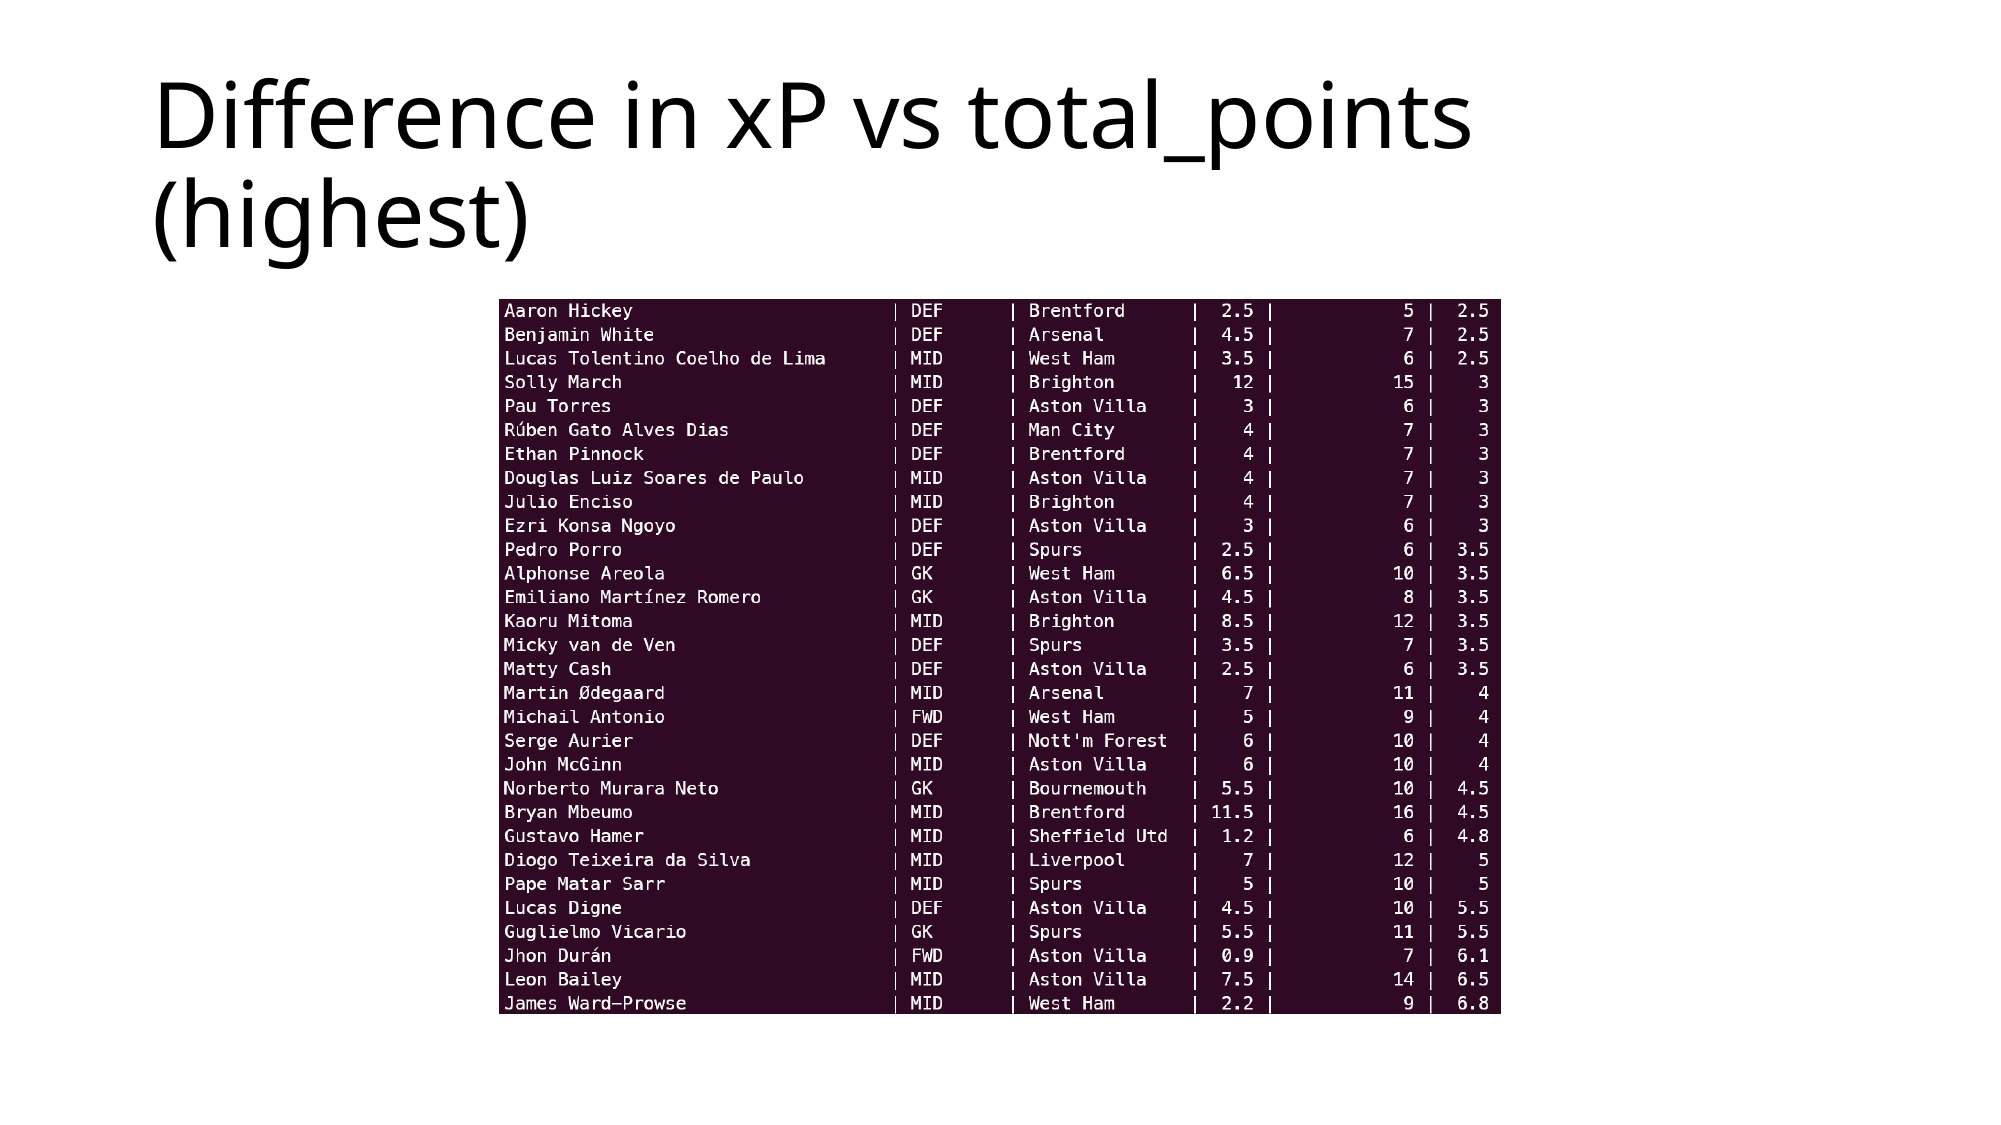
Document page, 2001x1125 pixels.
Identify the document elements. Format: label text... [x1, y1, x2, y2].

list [499, 299, 1501, 1014]
title Difference in xP vs total_points (highest) [137, 59, 1863, 278]
